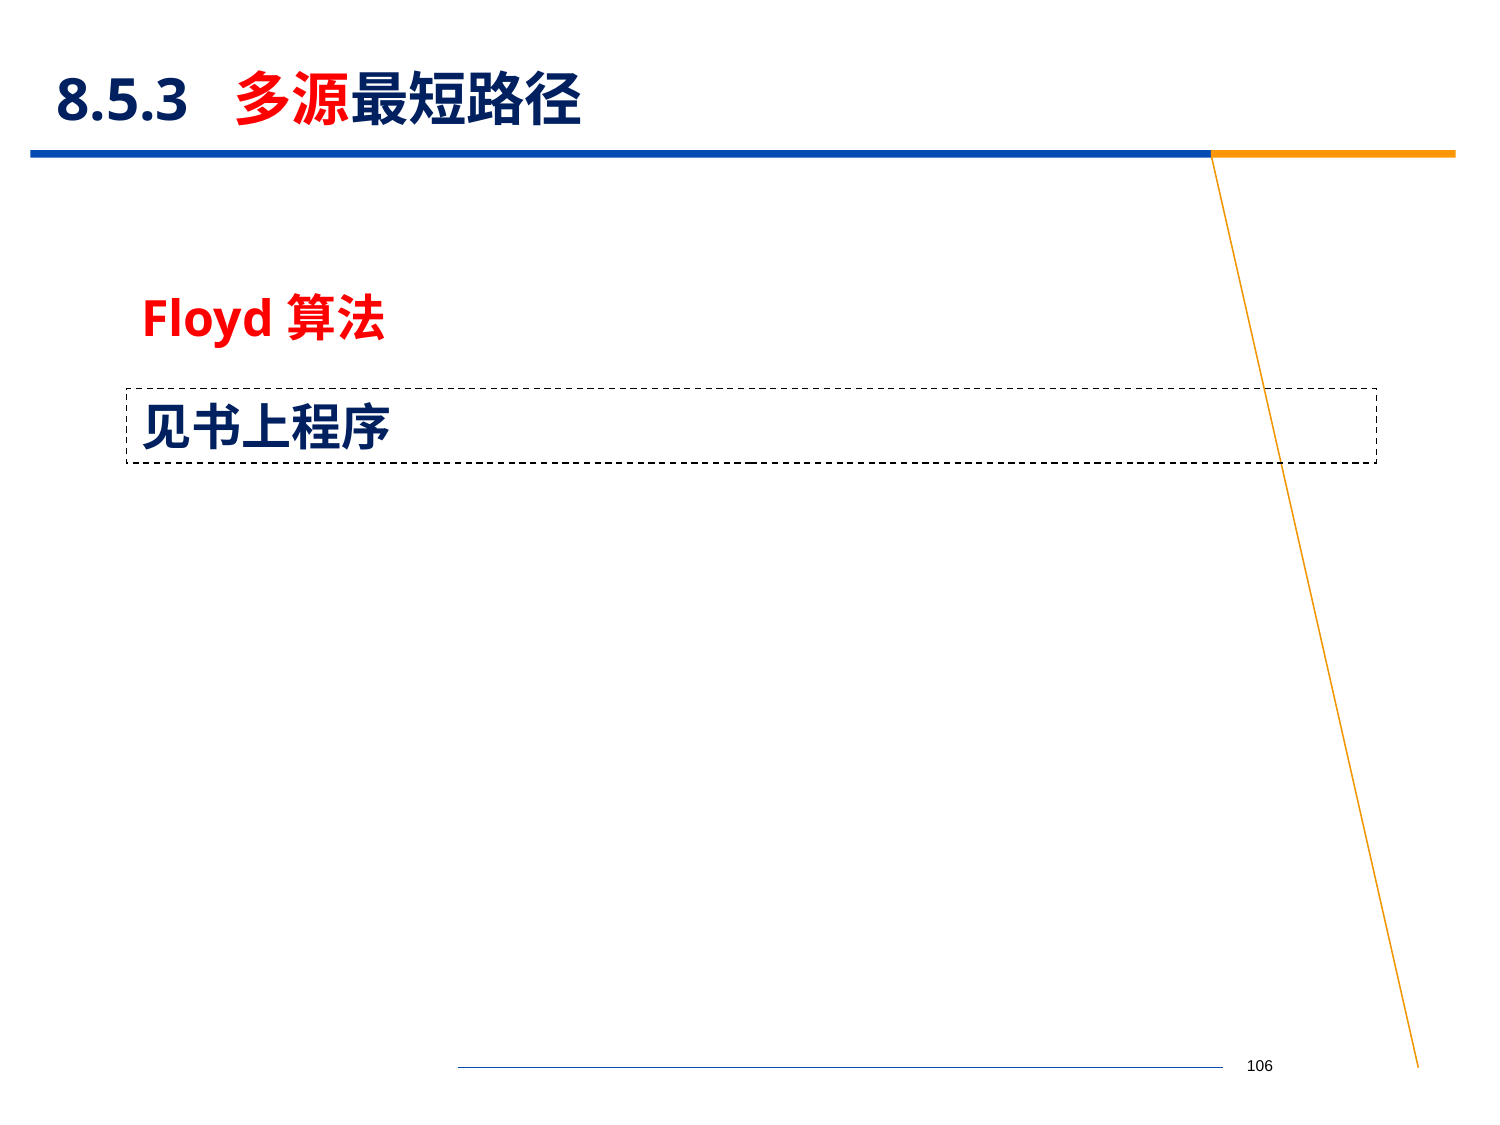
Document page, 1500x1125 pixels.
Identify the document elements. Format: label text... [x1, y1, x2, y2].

text_box 见书上程序 [126, 388, 1377, 464]
text_box Floyd算法 [126, 260, 472, 374]
title 8.5.3 多源最短路径 [41, 64, 1392, 130]
